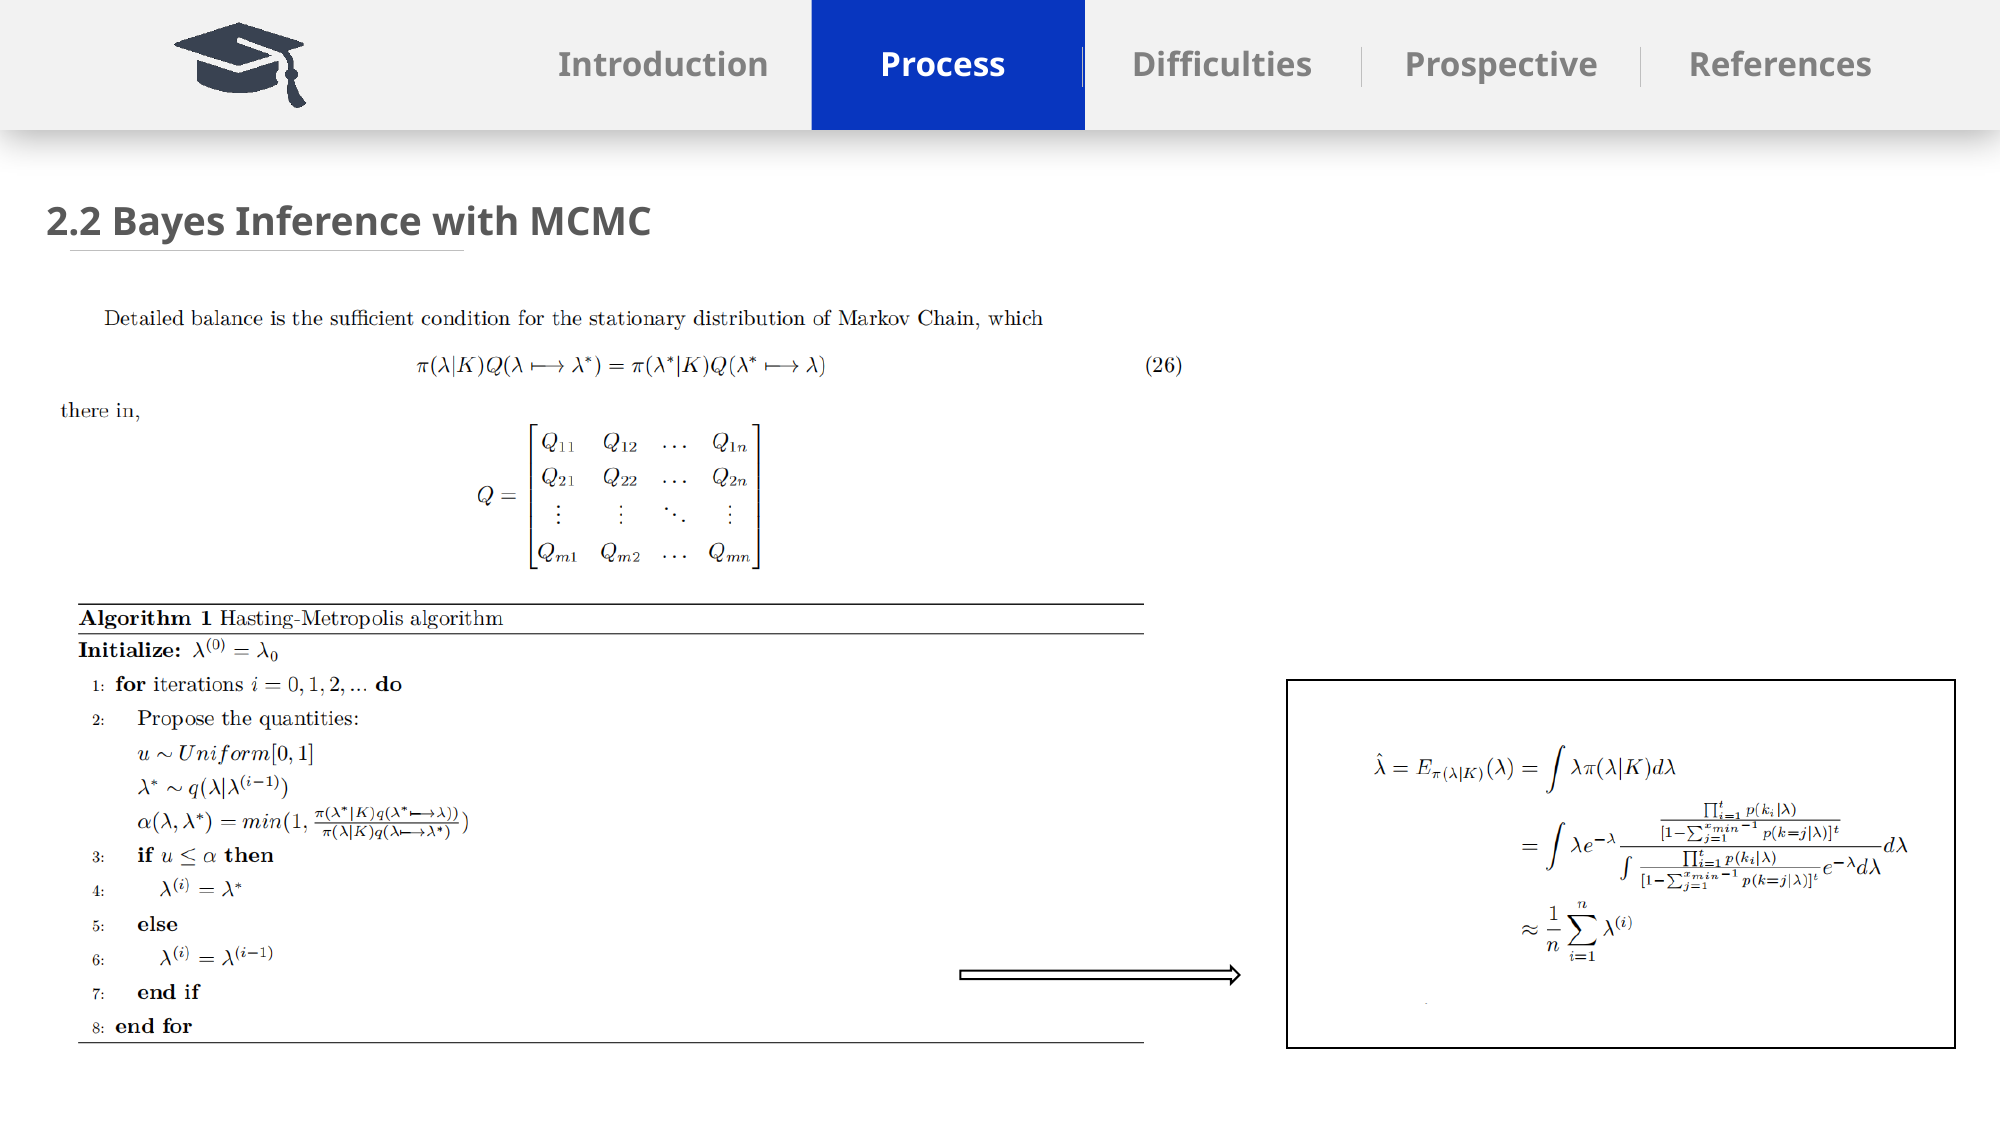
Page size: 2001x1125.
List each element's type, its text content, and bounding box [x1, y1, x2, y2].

picture [44, 586, 1144, 1063]
text_box [811, 0, 1086, 131]
text_box 2.2 Bayes Inference with MCMC [44, 189, 653, 252]
text_box References [1670, 35, 1891, 91]
text_box [0, 0, 811, 131]
text_box [1286, 679, 1956, 731]
text_box Introduction [553, 35, 775, 91]
picture [1286, 731, 1998, 1004]
text_box [1086, 0, 2000, 131]
text_box [1286, 1004, 1956, 1049]
text_box Prospective [1391, 35, 1612, 91]
text_box [1144, 964, 1241, 986]
picture [33, 306, 1227, 580]
text_box Difficulties [1111, 35, 1333, 91]
picture [168, 16, 318, 113]
text_box Process [832, 35, 1054, 91]
